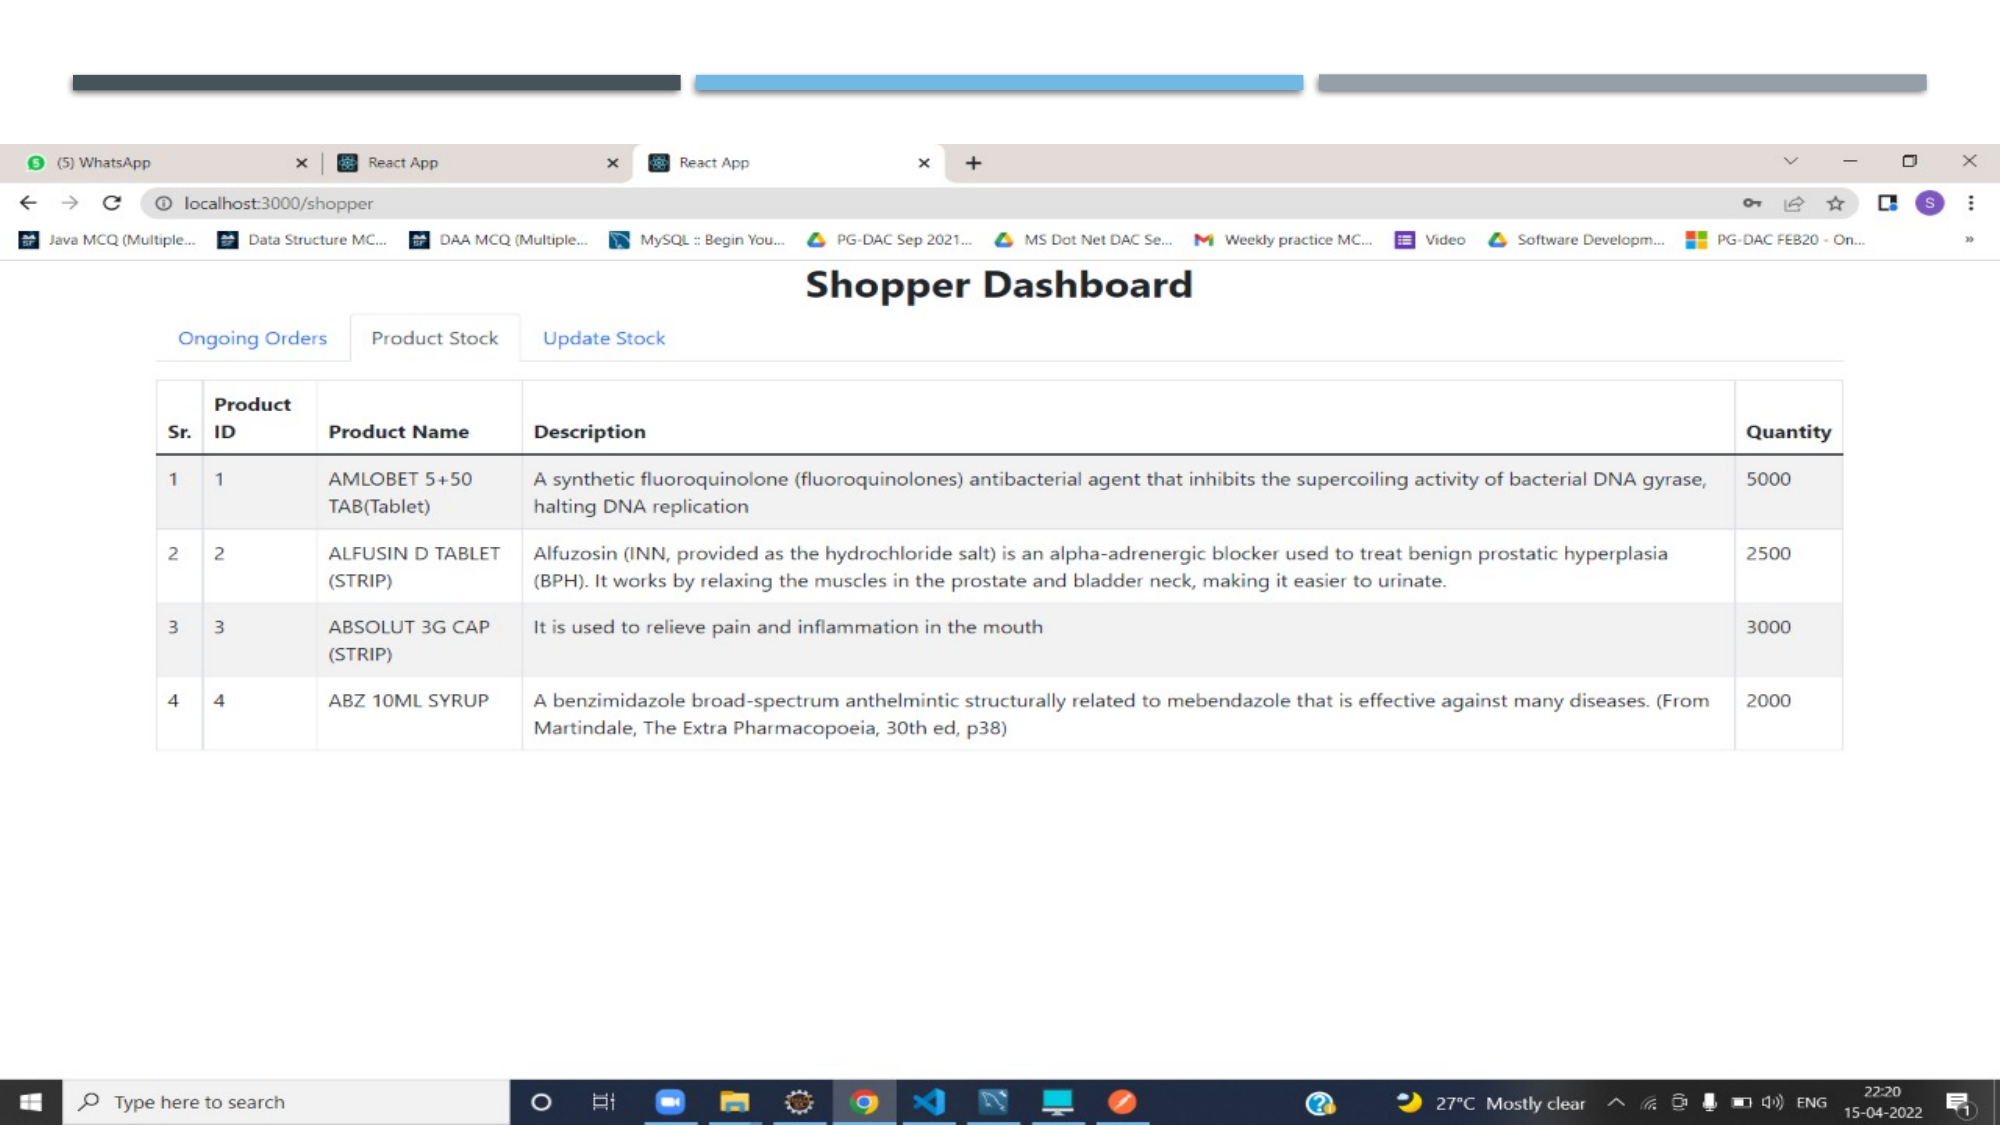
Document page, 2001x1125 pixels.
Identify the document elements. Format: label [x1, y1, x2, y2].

list [0, 144, 2000, 1125]
